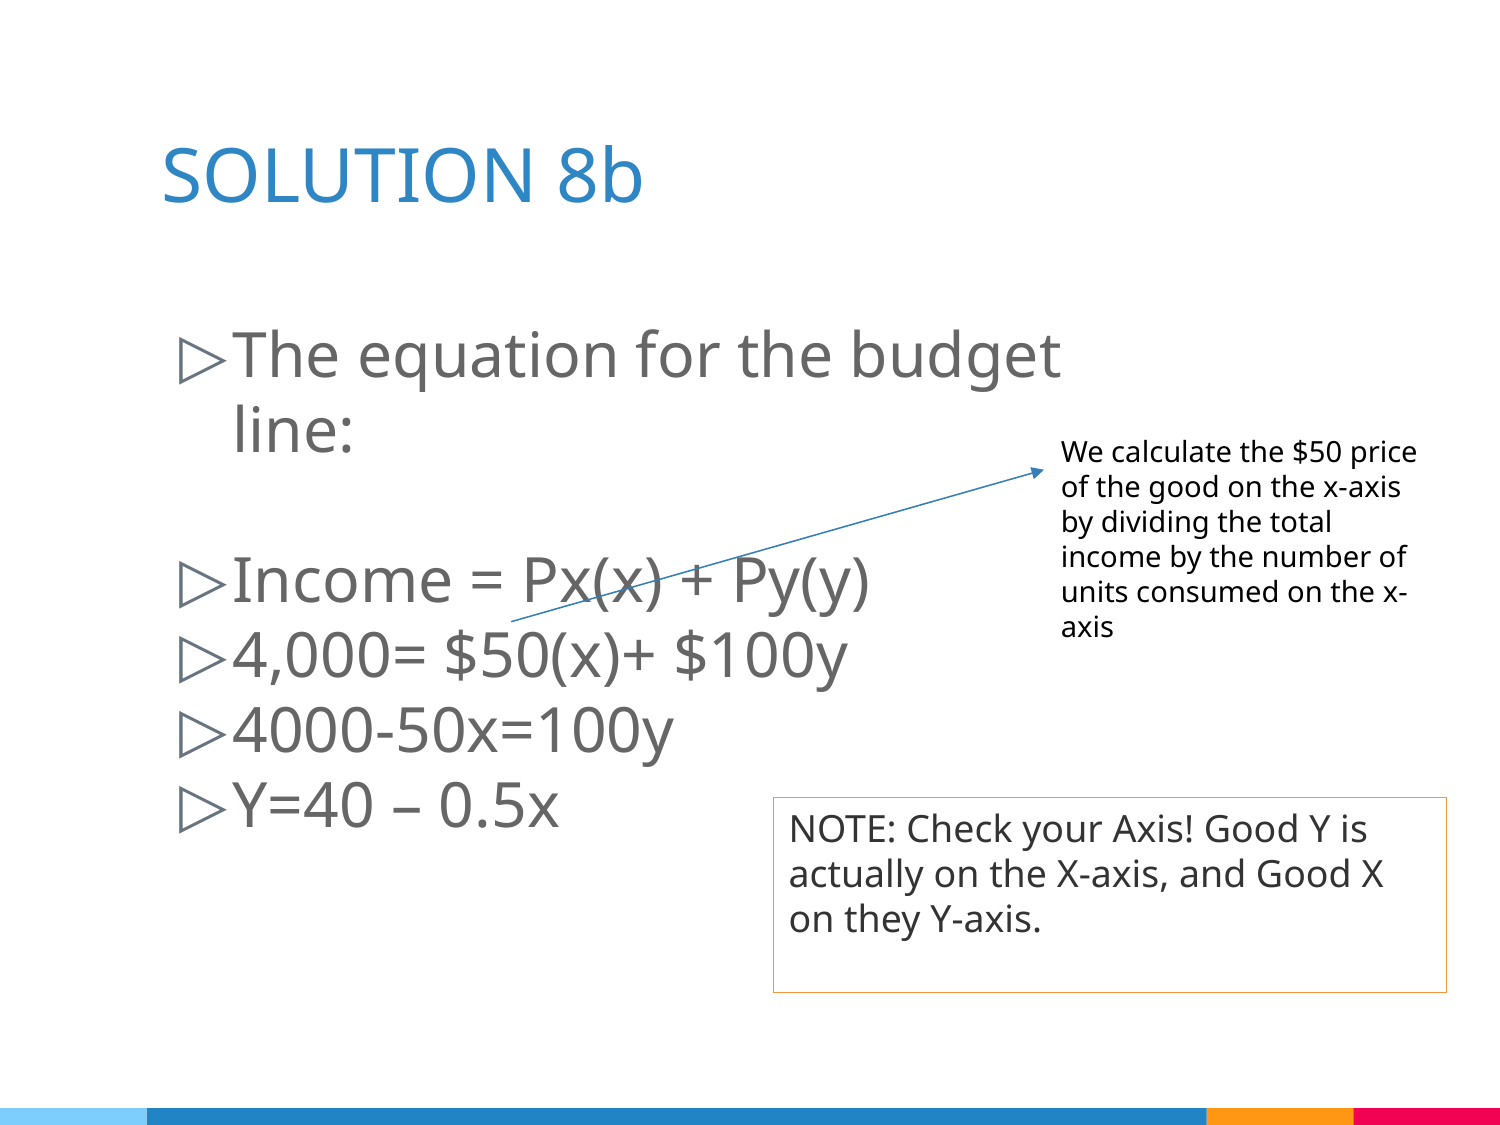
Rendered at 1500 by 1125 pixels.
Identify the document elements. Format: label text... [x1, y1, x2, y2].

title SOLUTION 8b [146, 45, 1207, 233]
text_box NOTE: Check your Axis! Good Y is actually on the X-axis, and Good X on they Y-axis. [773, 797, 1447, 993]
text_box We calculate the $50 price of the good on the x-axis by dividing the total income by the number of units consumed on the x-axis [1045, 426, 1447, 651]
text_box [510, 469, 1045, 622]
list The equation for the budget line: Income = Px(x) + Py(y) 4,000= $50(x)+ $100y 4000-50x=100y Y=40 – 0.5x [146, 300, 1207, 1078]
